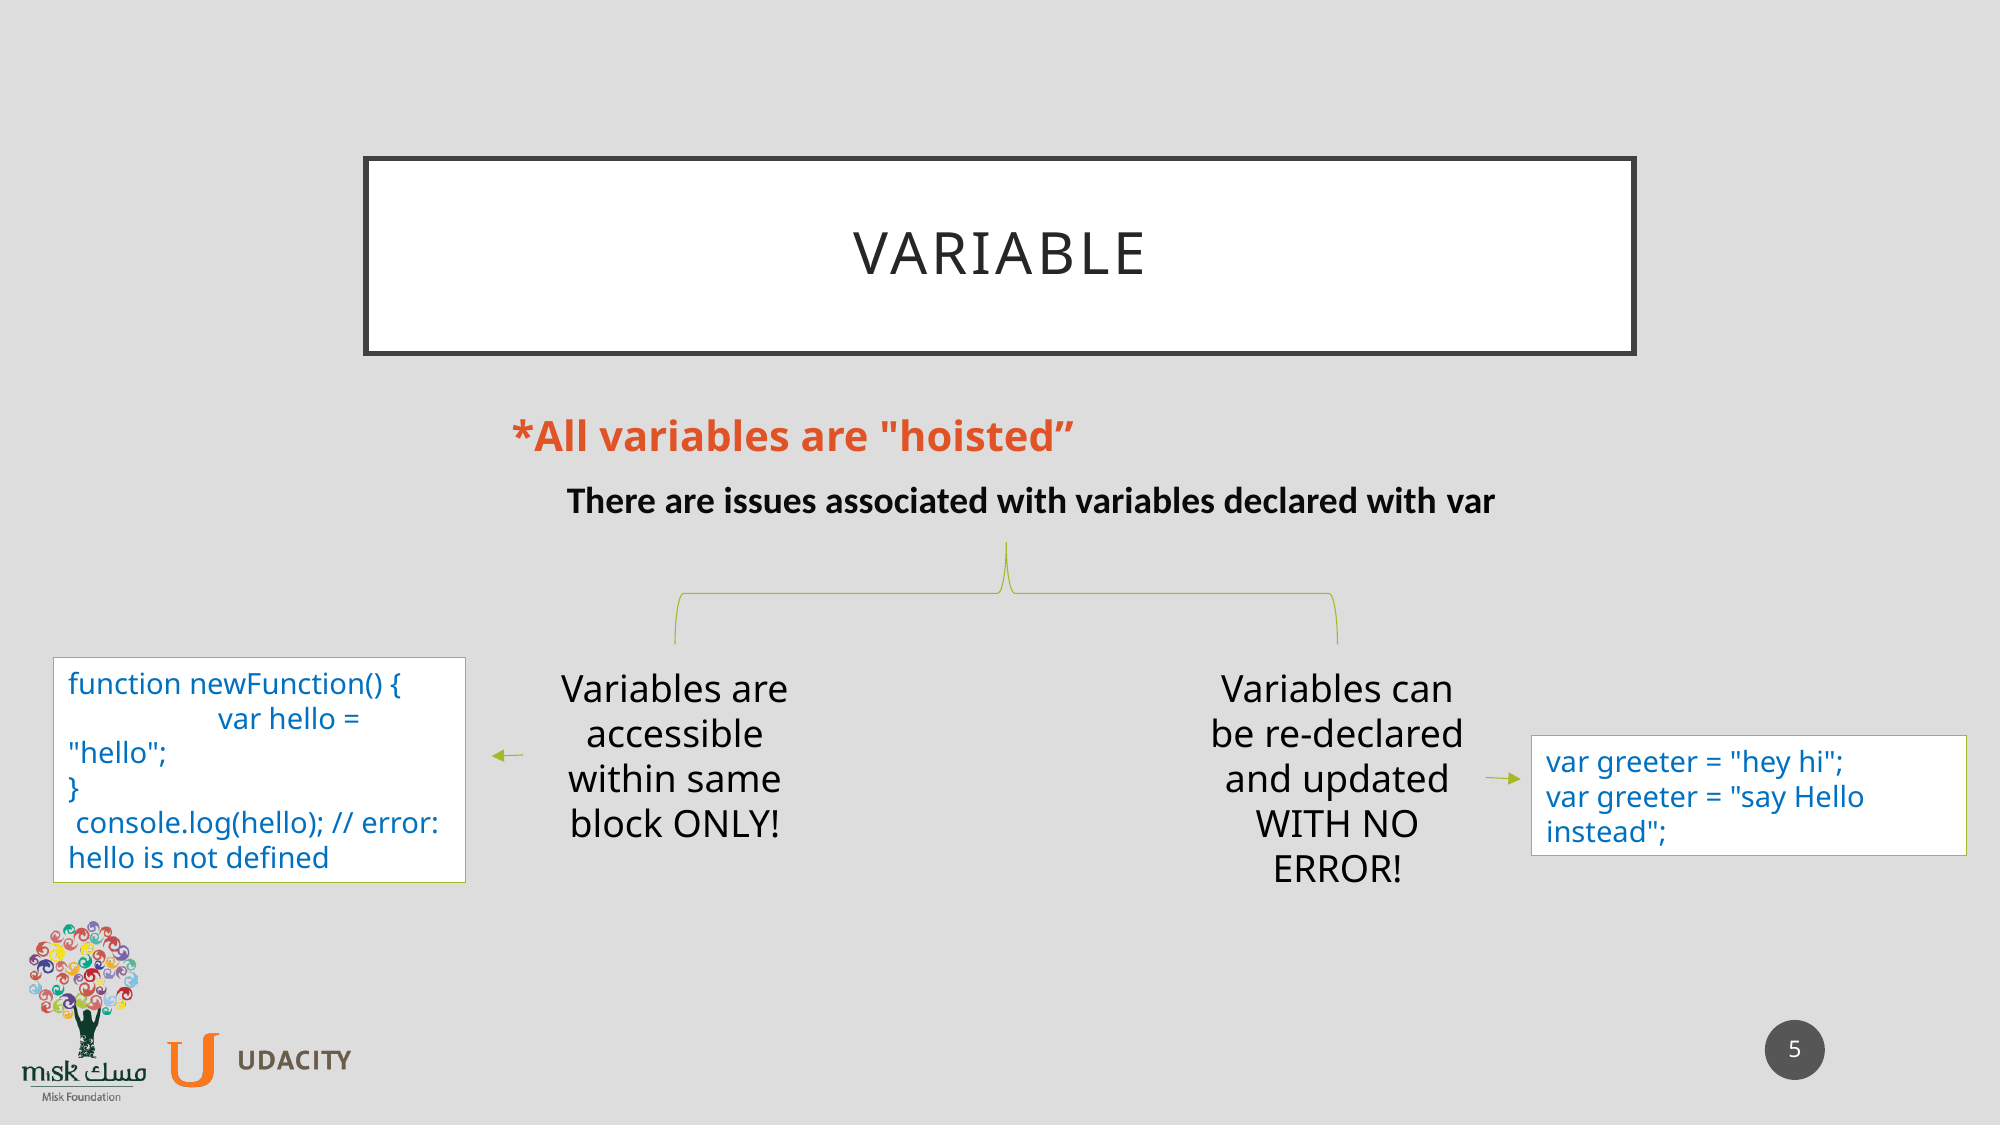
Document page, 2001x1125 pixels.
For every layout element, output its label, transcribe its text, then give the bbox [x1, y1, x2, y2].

text_box *All variables are "hoisted” [496, 401, 1496, 467]
text_box Variables are accessible within same block ONLY! [522, 657, 828, 853]
text_box [674, 541, 1339, 645]
text_box var greeter = "hey hi"; var greeter = "say Hello instead"; [1531, 735, 1967, 856]
picture [21, 921, 369, 1106]
slide_number 5 [1764, 1019, 1825, 1080]
text_box function newFunction() { var hello = "hello"; } console.log(hello); // error: hello is not defined [53, 657, 466, 883]
title Variable [363, 156, 1637, 356]
text_box Variables can be re-declared and updated WITH NO ERROR! [1189, 657, 1486, 898]
text_box There are issues associated with variables declared with var [531, 468, 1532, 529]
